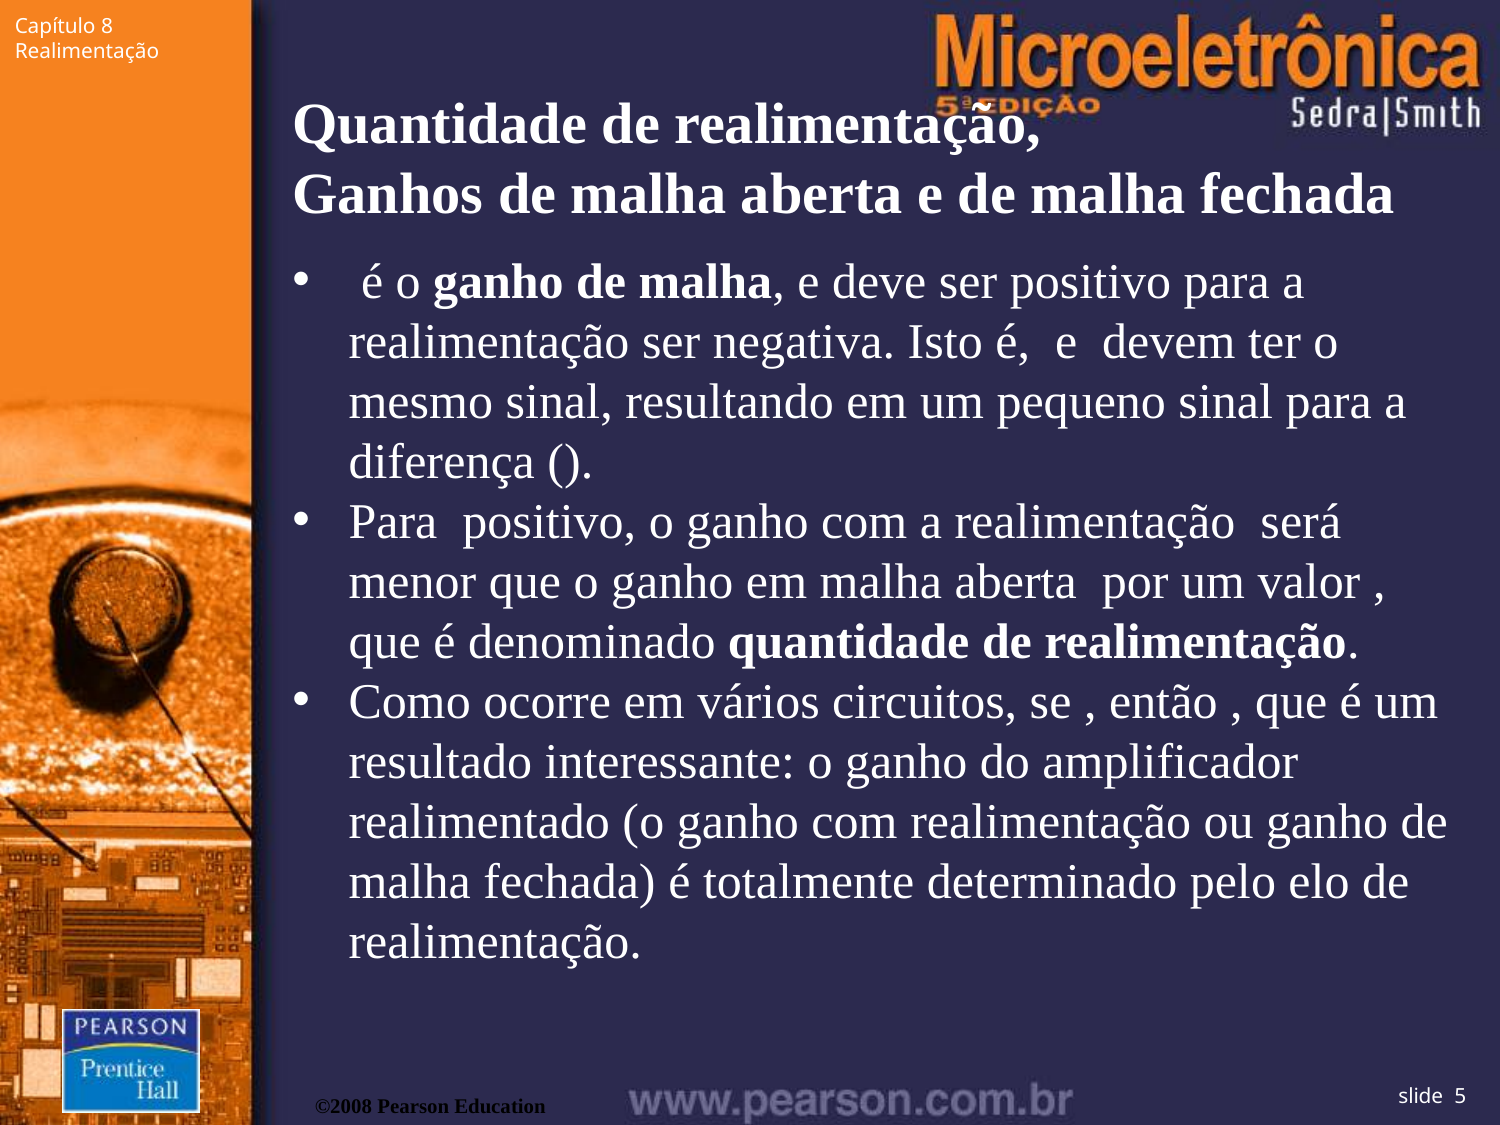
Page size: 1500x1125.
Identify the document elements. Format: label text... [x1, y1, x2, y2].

text_box Quantidade de realimentação, Ganhos de malha aberta e de malha fechada [277, 78, 1424, 233]
picture [0, 0, 1500, 1125]
